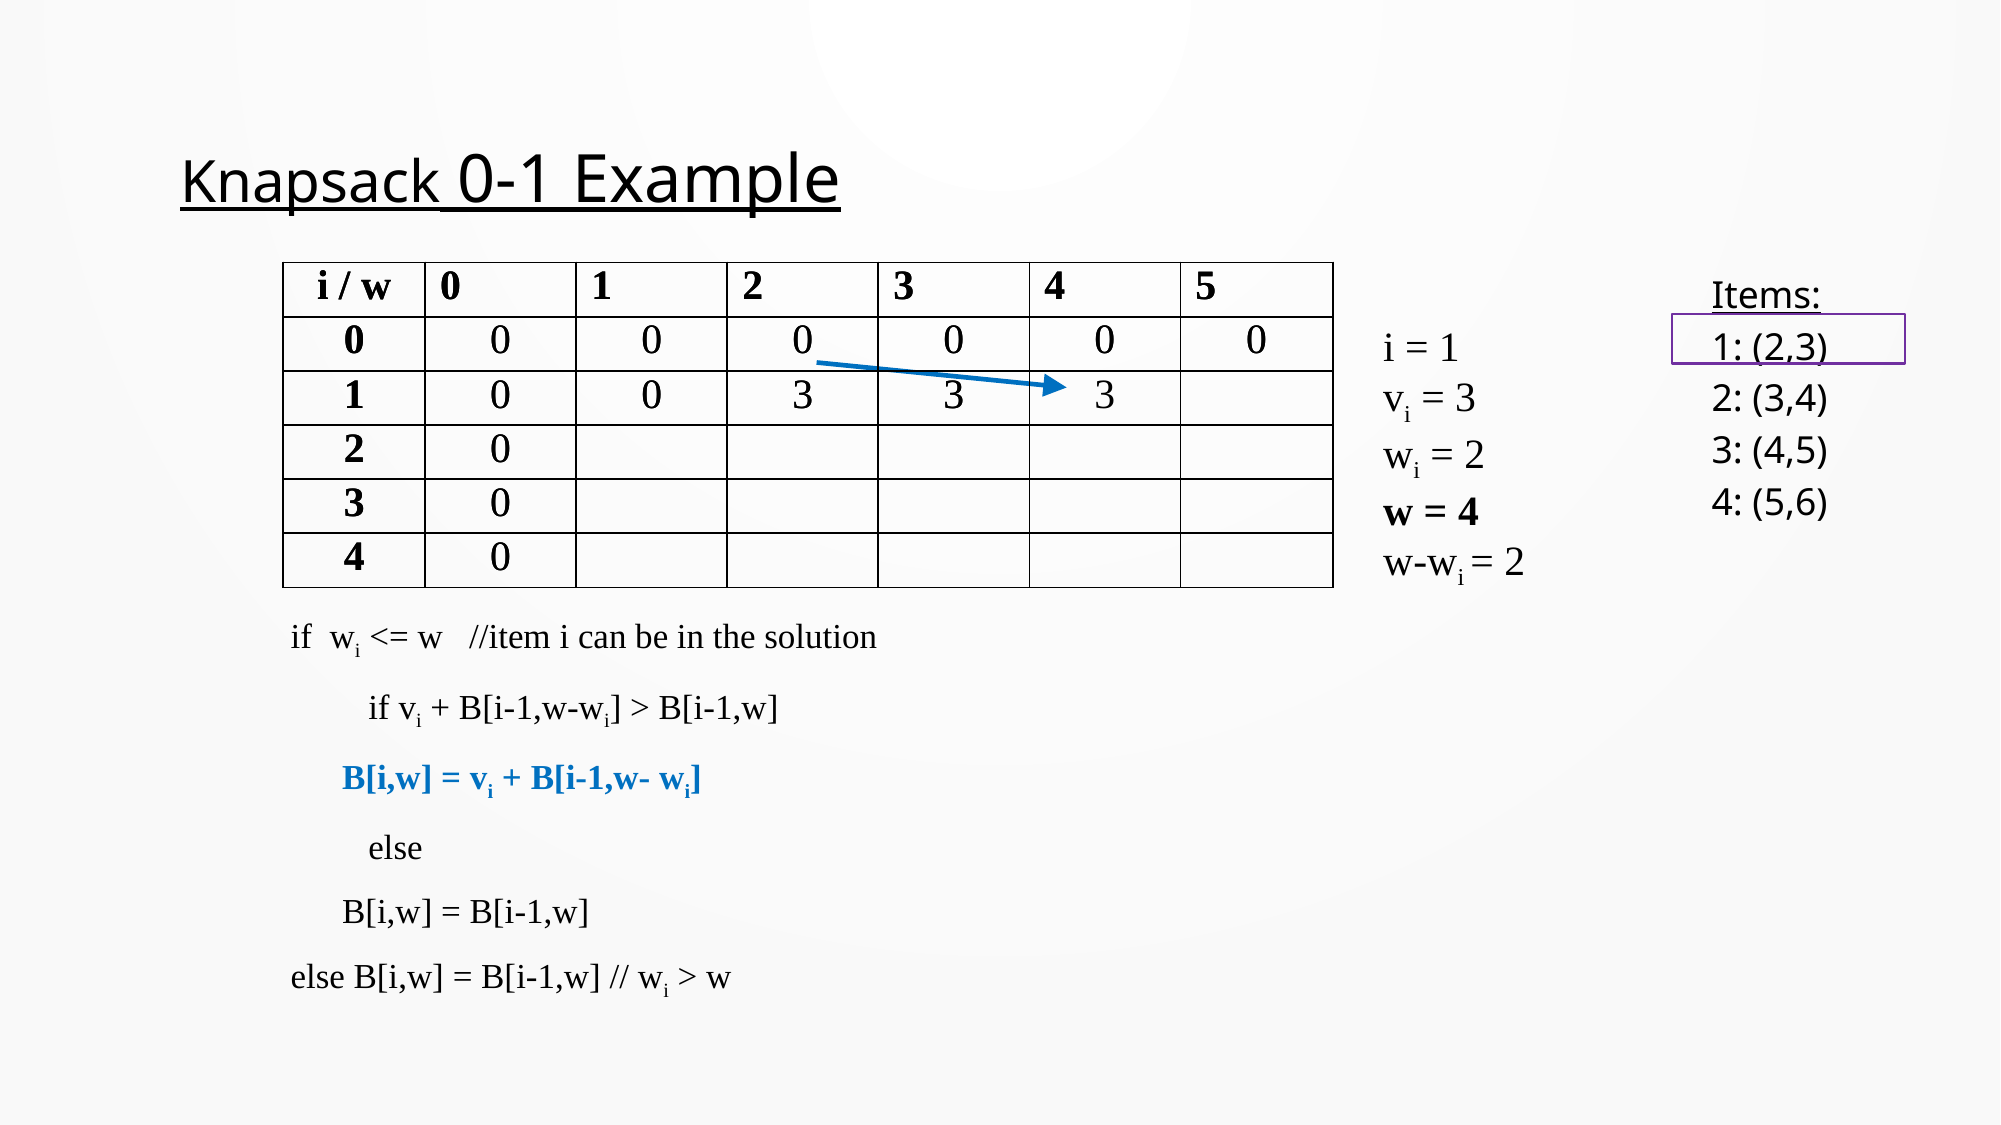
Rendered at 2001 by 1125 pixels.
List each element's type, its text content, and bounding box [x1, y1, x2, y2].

table_cell [879, 480, 1029, 532]
table_header i / w [284, 263, 424, 316]
table_cell [577, 534, 726, 587]
table_header 0 [426, 263, 575, 316]
table_cell 0 [1181, 318, 1332, 370]
table_header 4 [1030, 263, 1180, 316]
table_cell [577, 480, 726, 532]
table_cell [1181, 534, 1332, 587]
table_cell [1030, 480, 1180, 532]
table_cell 3 [879, 388, 1029, 424]
table_cell 1 [284, 372, 424, 424]
table_cell 0 [284, 318, 424, 370]
table_cell [879, 426, 1029, 478]
title Knapsack 0-1 Example [165, 137, 1806, 325]
table_cell 0 [426, 372, 575, 424]
table_cell 3 [1030, 372, 1180, 424]
table_cell [1030, 534, 1180, 587]
table_cell 0 [728, 318, 877, 370]
table_cell 0 [879, 318, 1029, 362]
table_cell [1030, 426, 1180, 478]
table_cell [1181, 372, 1332, 424]
table_cell 2 [284, 426, 424, 478]
text_box Items: 1: (2,3) 2: (3,4) 3: (4,5) 4: (5,6) [1684, 263, 1919, 539]
text_box [1671, 313, 1906, 365]
table_cell 0 [1030, 318, 1180, 370]
table_header 1 [577, 263, 726, 316]
table_header 5 [1181, 263, 1332, 316]
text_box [816, 362, 1067, 388]
table_header 2 [728, 263, 877, 316]
table_cell [1181, 426, 1332, 478]
table_cell 0 [577, 318, 726, 370]
table_cell [728, 426, 877, 478]
table_cell 4 [284, 534, 424, 587]
list if wi <= w //item i can be in the solution if vi + B[i-1,w-wi] > B[i-1,w] B[i,w] = vi + B[i-1,w- wi] else B[i,w] = B[i-1,w] else B[i,w] = B[i-1,w] // wi > w [275, 600, 1693, 1014]
table_cell 0 [426, 480, 575, 532]
table_cell 0 [426, 534, 575, 587]
table_cell 0 [426, 318, 575, 370]
table_header 3 [879, 263, 1029, 316]
table_cell [728, 480, 877, 532]
table_cell 0 [577, 372, 726, 424]
table_cell [577, 426, 726, 478]
table_cell [728, 534, 877, 587]
table_cell 3 [284, 480, 424, 532]
text_box i = 1 vi = 3 wi = 2 w = 4 w-wi = 2 [1368, 312, 1541, 598]
table_cell 3 [728, 372, 877, 424]
table_cell [879, 534, 1029, 587]
table_cell 0 [426, 426, 575, 478]
table_cell [1181, 480, 1332, 532]
